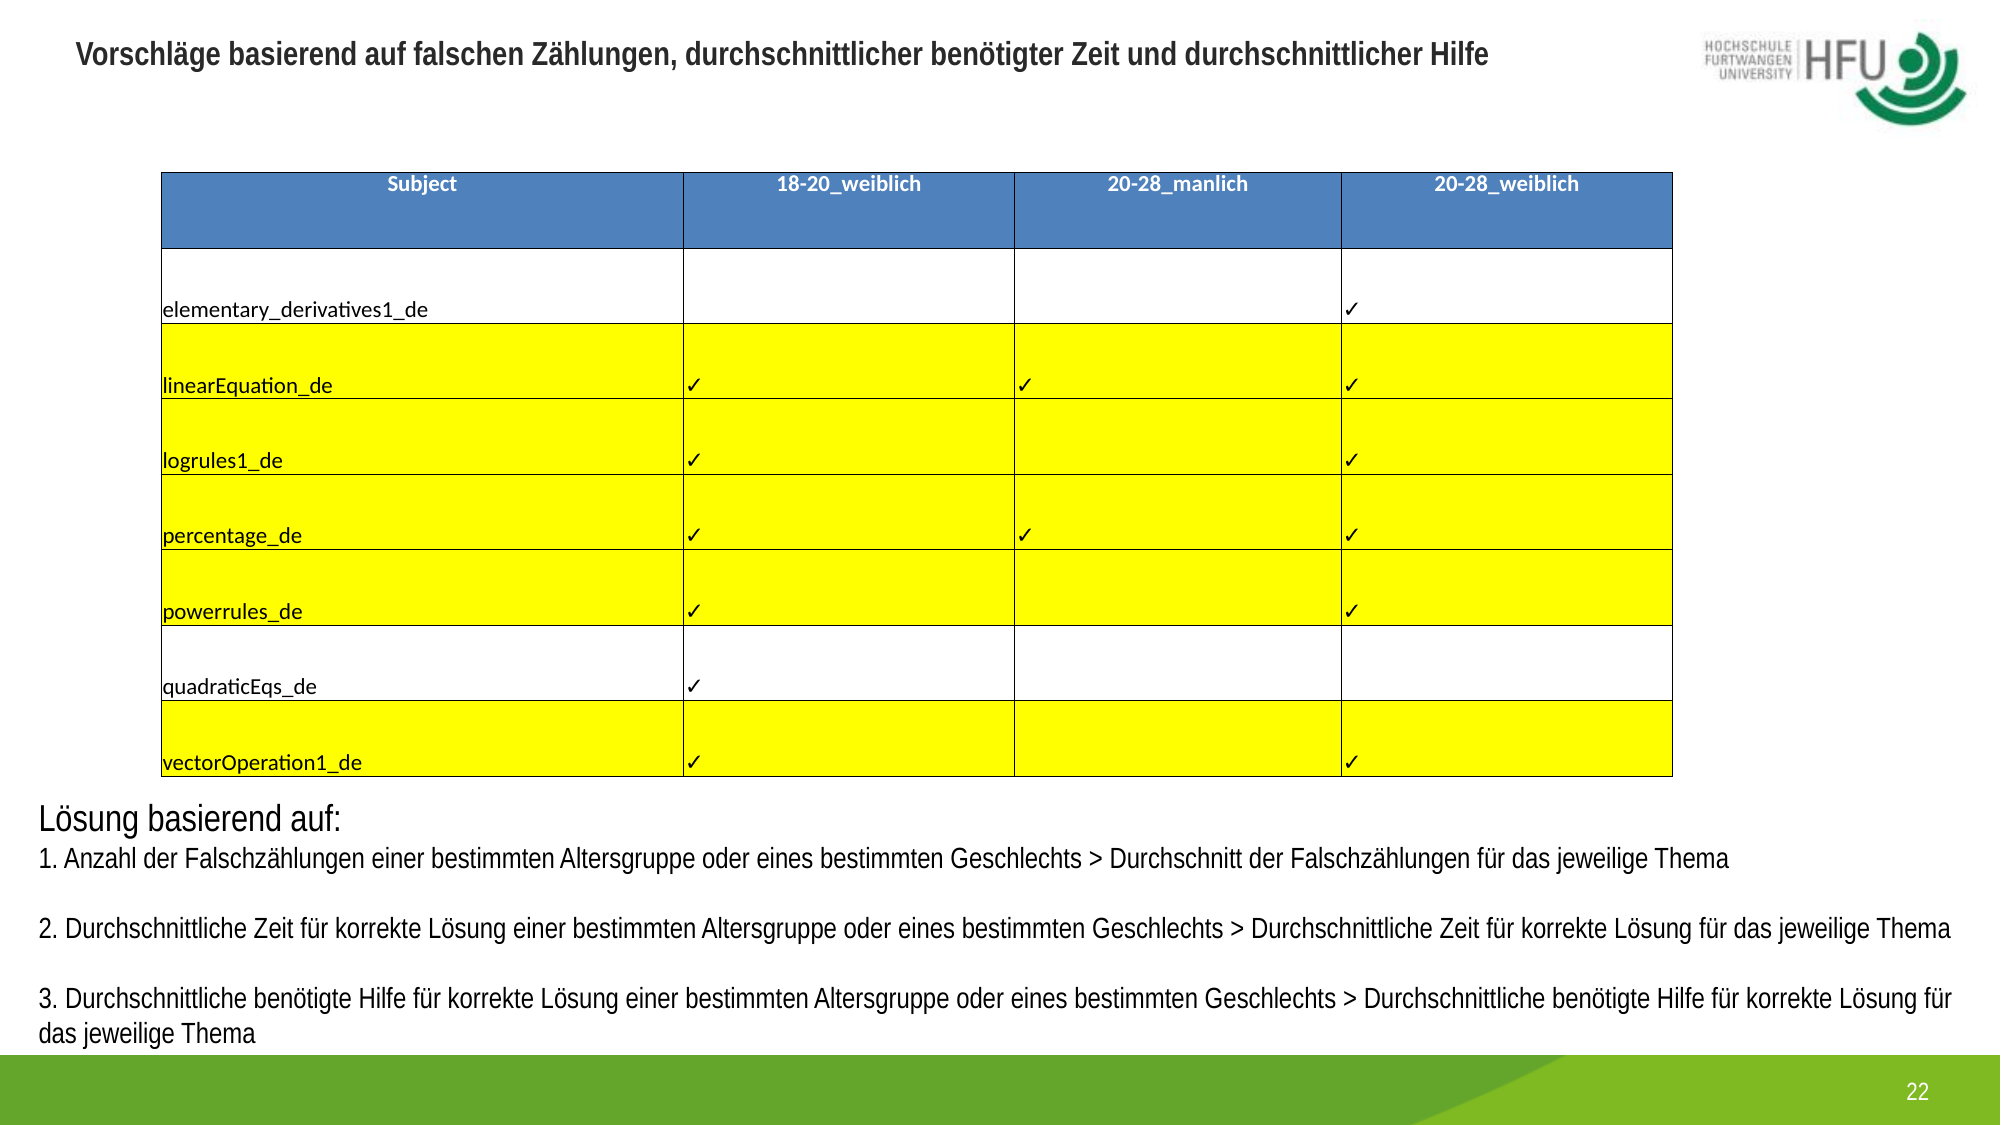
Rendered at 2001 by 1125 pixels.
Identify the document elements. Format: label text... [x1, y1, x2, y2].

table_cell ✓ [1342, 324, 1672, 398]
table_cell ✓ [1342, 701, 1672, 776]
table_cell ✓ [684, 324, 1014, 398]
table_header Subject [162, 173, 683, 248]
table_cell elementary_derivatives1_de [162, 249, 683, 323]
text_box Lösung basierend auf: 1. Anzahl der Falschzählungen einer bestimmten Altersgruppe oder eines bestimmten Geschlechts > Durchschnitt der Falschzählungen für das jeweilige Thema 2. Durchschnittliche Zeit für korrekte Lösung einer bestimmten Altersgruppe oder eines bestimmten Geschlechts > Durchschnittliche Zeit für korrekte Lösung für das jeweilige Thema 3. Durchschnittliche benötigte Hilfe für korrekte Lösung einer bestimmten Altersgruppe oder eines bestimmten Geschlechts > Durchschnittliche benötigte Hilfe für korrekte Lösung für das jeweilige Thema [23, 786, 2000, 1087]
table_cell percentage_de [162, 475, 683, 549]
table_cell logrules1_de [162, 399, 683, 474]
table_cell ✓ [1015, 324, 1341, 398]
table_header 20-28_manlich [1015, 173, 1341, 248]
table_cell ✓ [1342, 550, 1672, 625]
table_cell powerrules_de [162, 550, 683, 625]
table_cell ✓ [1342, 475, 1672, 549]
table_header 20-28_weiblich [1342, 173, 1672, 248]
table_cell [1015, 701, 1341, 776]
table_cell ✓ [684, 701, 1014, 776]
table_cell ✓ [1342, 249, 1672, 323]
table_cell [684, 249, 1014, 323]
table_cell [1015, 626, 1341, 700]
table_cell ✓ [684, 475, 1014, 549]
table_cell ✓ [684, 550, 1014, 625]
table_cell [1015, 550, 1341, 625]
title Vorschläge basierend auf falschen Zählungen, durchschnittlicher benötigter Zeit und durchschnittlicher Hilfe [60, 28, 1733, 102]
table_cell [1015, 399, 1341, 474]
table_cell ✓ [684, 626, 1014, 700]
table_cell ✓ [684, 399, 1014, 474]
table_cell vectorOperation1_de [162, 701, 683, 776]
table_cell ✓ [1015, 475, 1341, 549]
table_header 18-20_weiblich [684, 173, 1014, 248]
picture [1689, 19, 1981, 138]
table_cell quadraticEqs_de [162, 626, 683, 700]
table_cell ✓ [1342, 399, 1672, 474]
table_cell linearEquation_de [162, 324, 683, 398]
table_cell [1342, 626, 1672, 700]
picture [0, 1055, 2000, 1125]
table_cell [1015, 249, 1341, 323]
slide_number 22 [1672, 1087, 1945, 1124]
